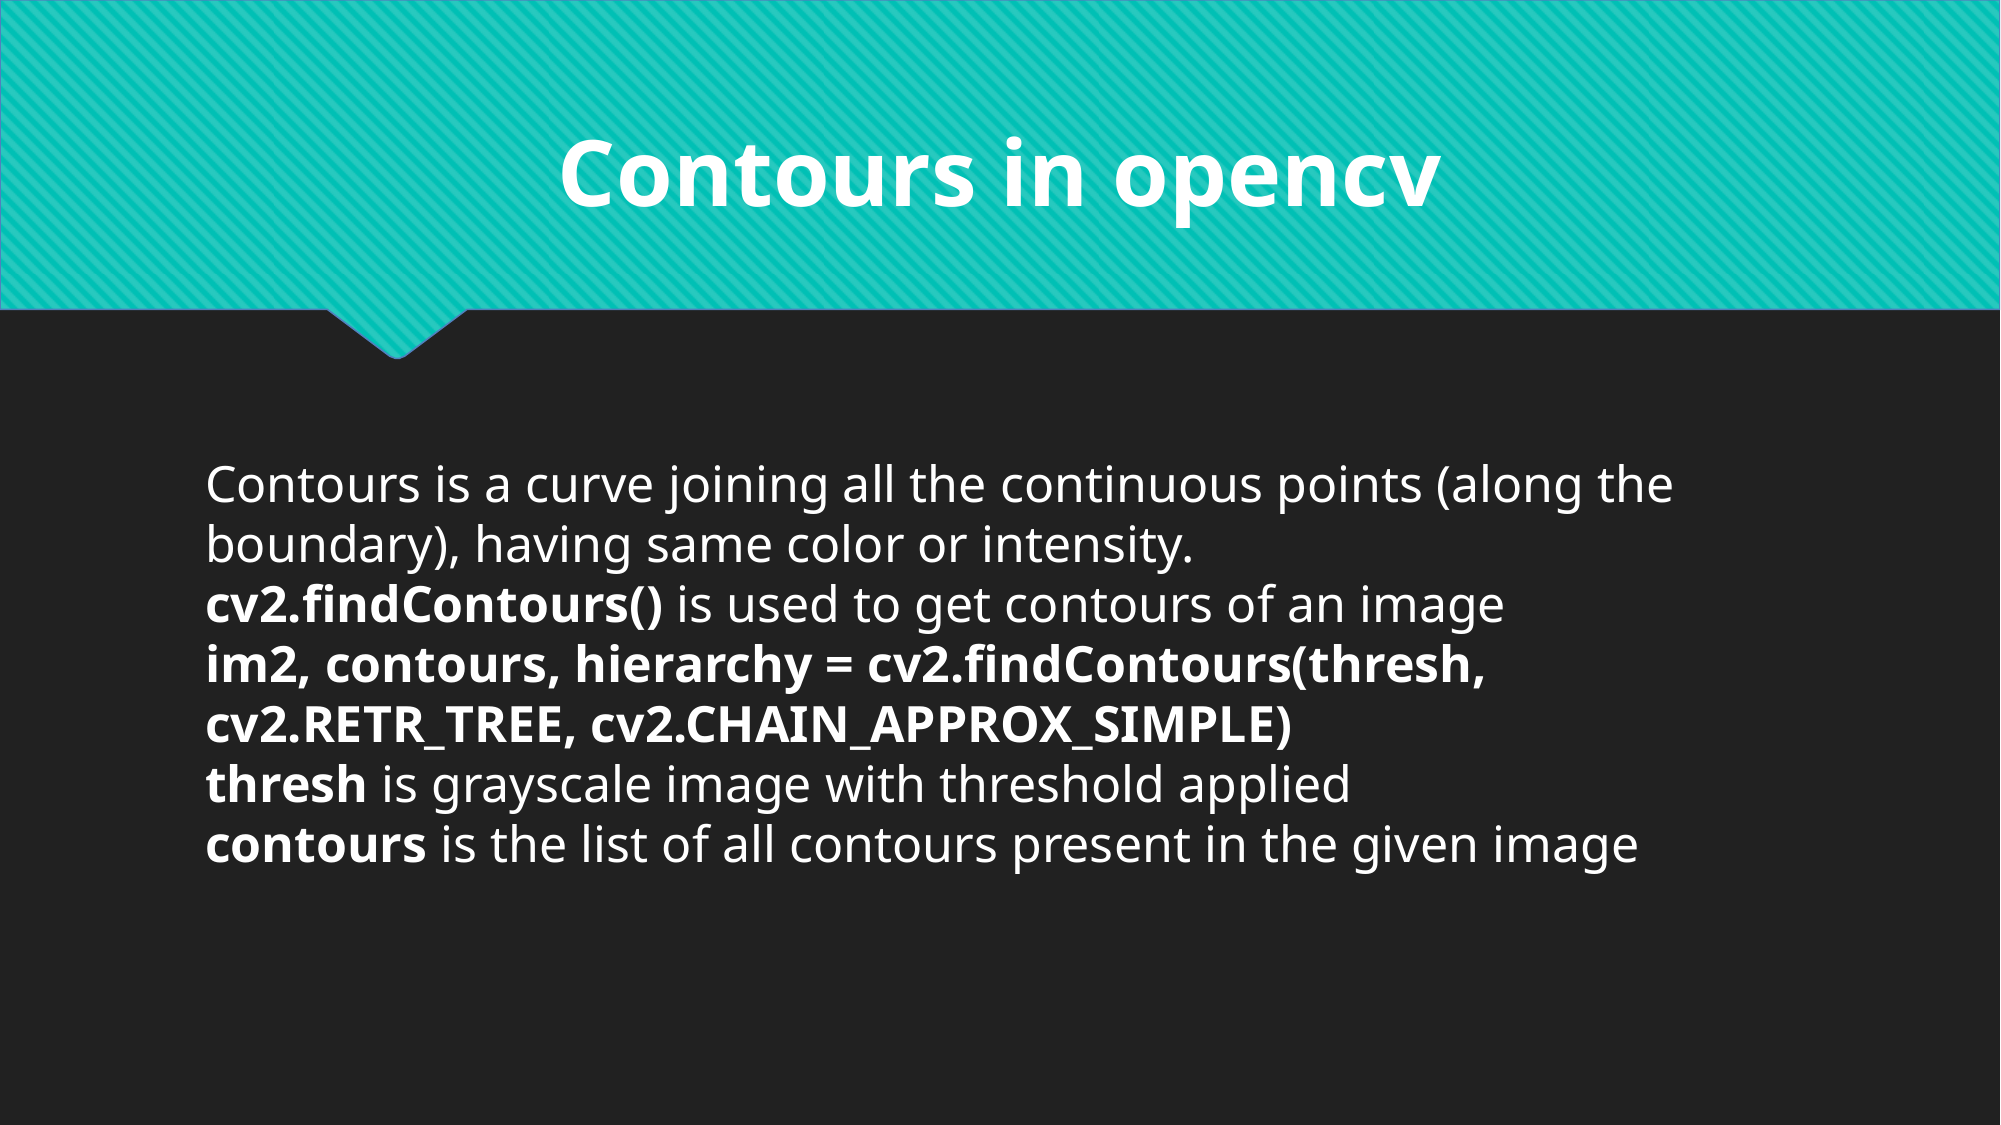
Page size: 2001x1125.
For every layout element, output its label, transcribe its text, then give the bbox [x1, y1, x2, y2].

text_box Contours is a curve joining all the continuous points (along the boundary), having same color or intensity. cv2.findContours() is used to get contours of an image im2, contours, hierarchy = cv2.findContours(thresh, cv2.RETR_TREE, cv2.CHAIN_APPROX_SIMPLE) thresh is grayscale image with threshold applied contours is the list of all contours present in the given image [134, 364, 1866, 961]
text_box Contours in opencv [132, 73, 1867, 233]
picture [1, 1, 1999, 357]
